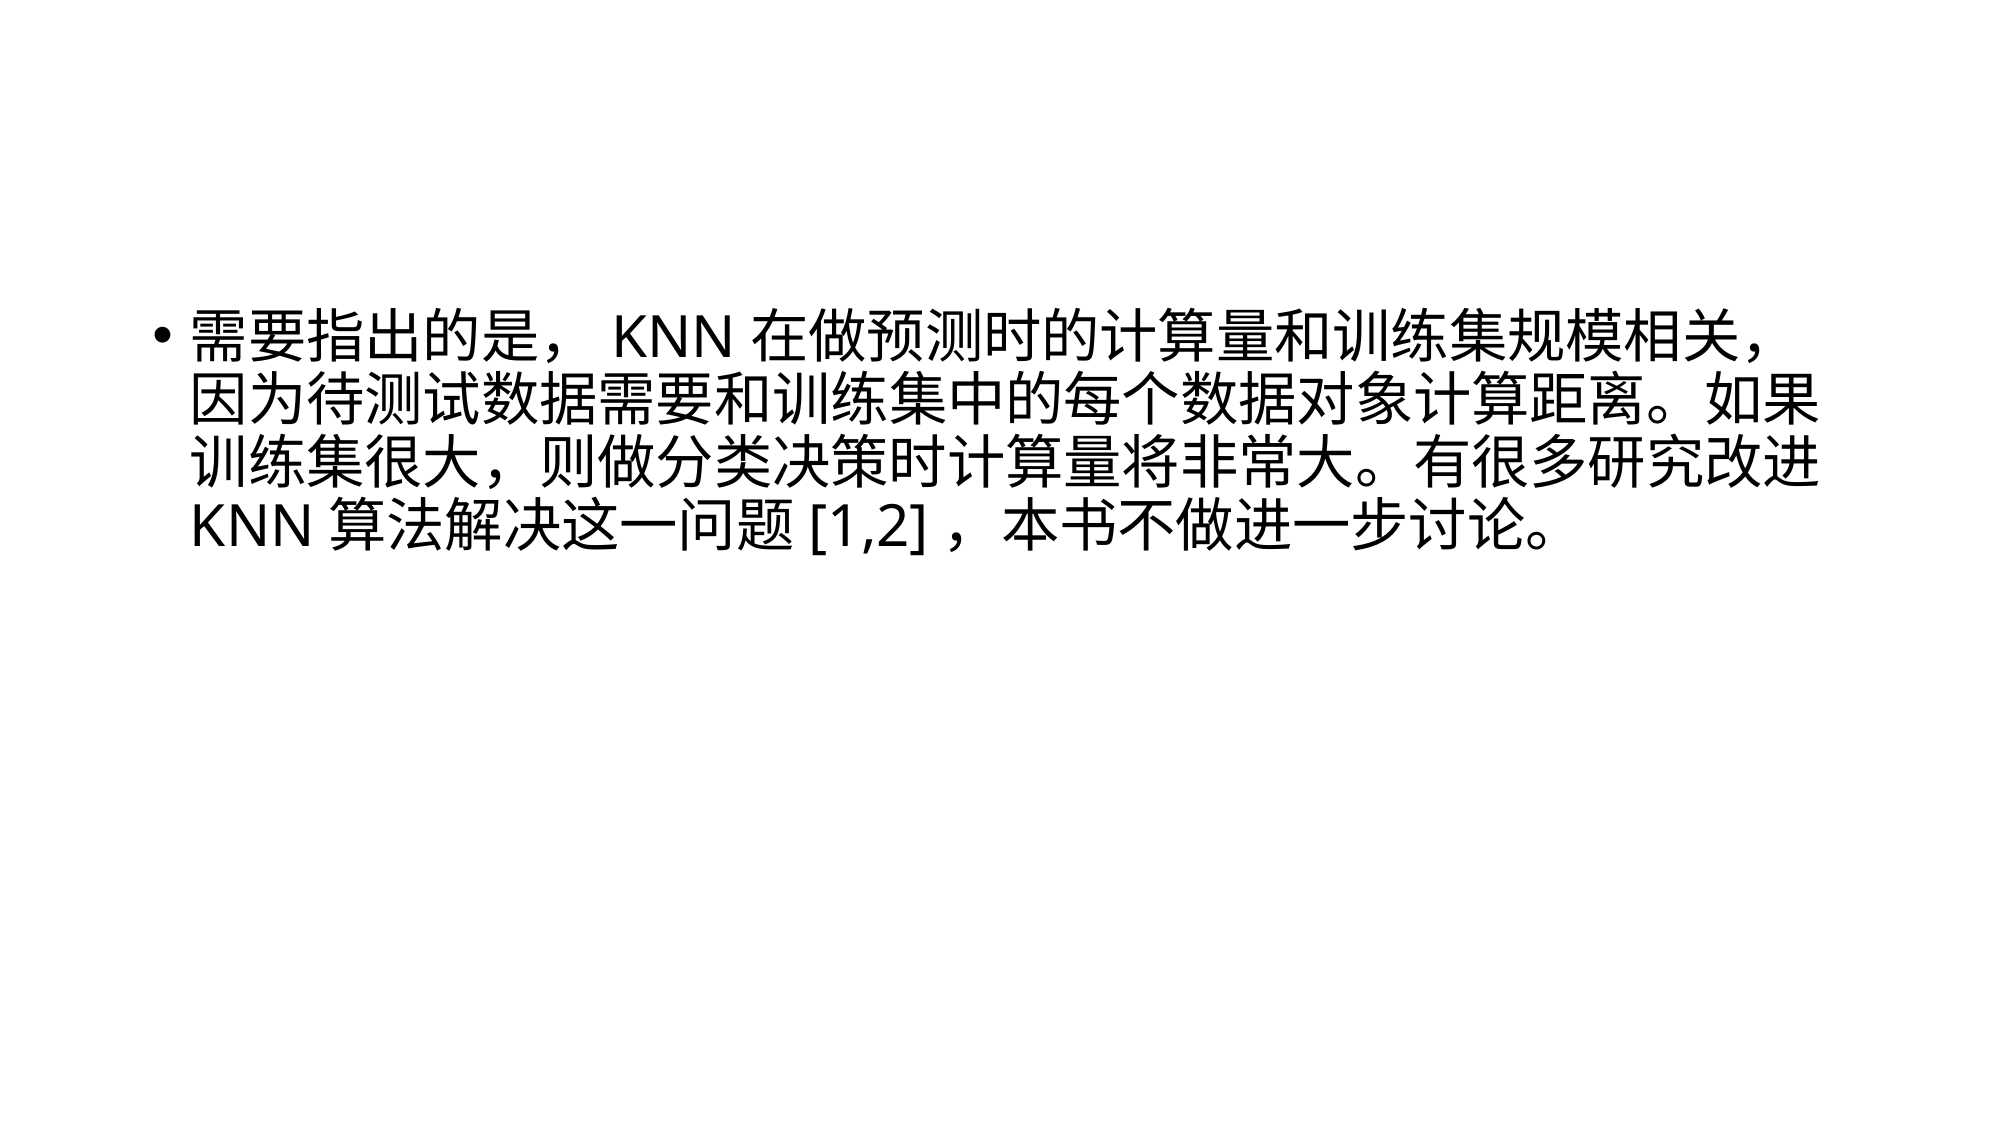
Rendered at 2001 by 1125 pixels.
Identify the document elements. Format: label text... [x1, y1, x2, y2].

list 需要指出的是，KNN在做预测时的计算量和训练集规模相关，因为待测试数据需要和训练集中的每个数据对象计算距离。如果训练集很大，则做分类决策时计算量将非常大。有很多研究改进KNN算法解决这一问题[1,2]，本书不做进一步讨论。 [137, 299, 1863, 1014]
